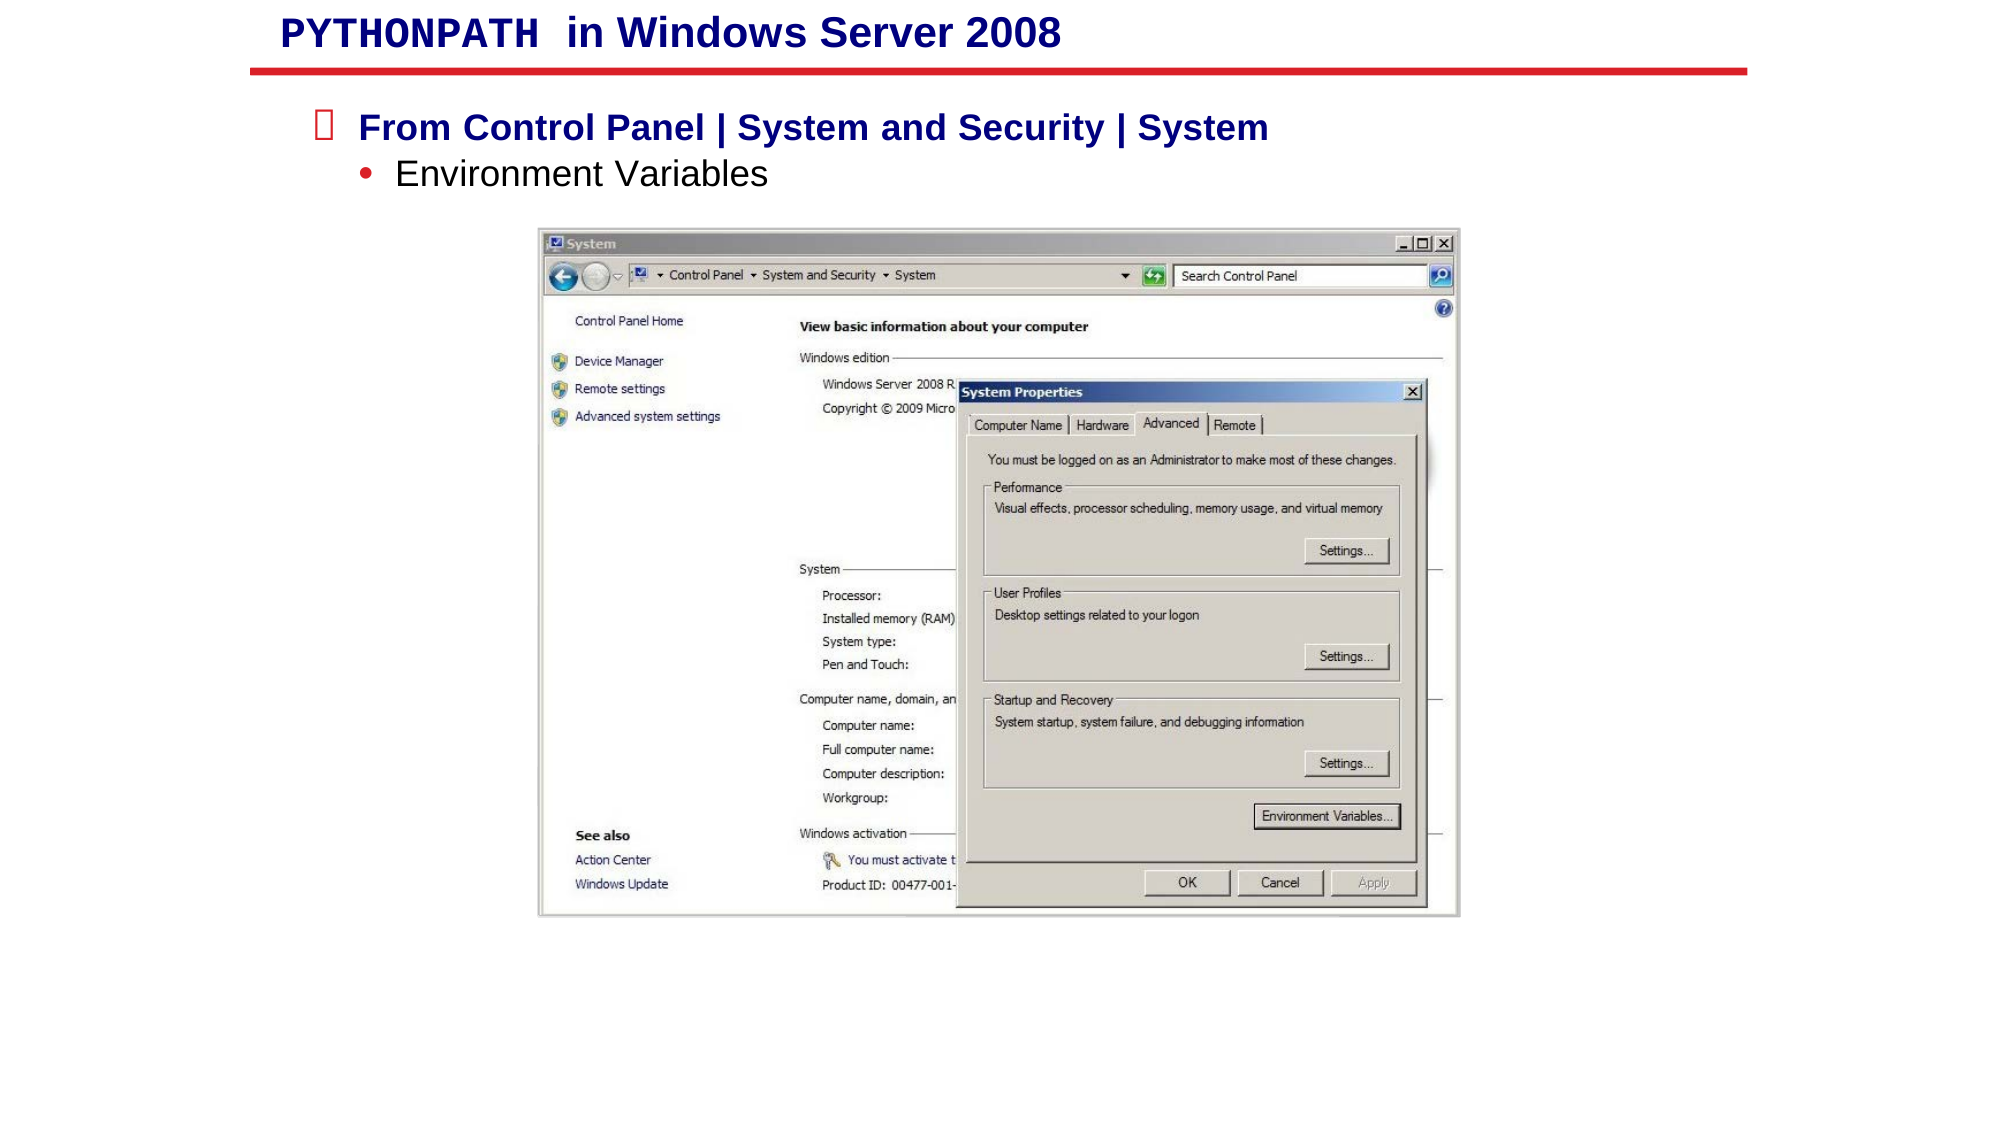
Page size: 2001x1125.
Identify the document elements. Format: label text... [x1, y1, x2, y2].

text_box  [309, 102, 355, 151]
text_box From Control Panel | System and Security | System [356, 107, 1278, 150]
text_box [537, 229, 1459, 917]
text_box PYTHONPATH in Windows Server 2008 [277, 7, 1174, 66]
text_box Environment Variables [392, 153, 782, 197]
text_box • [356, 149, 383, 197]
text_box [540, 230, 1458, 914]
